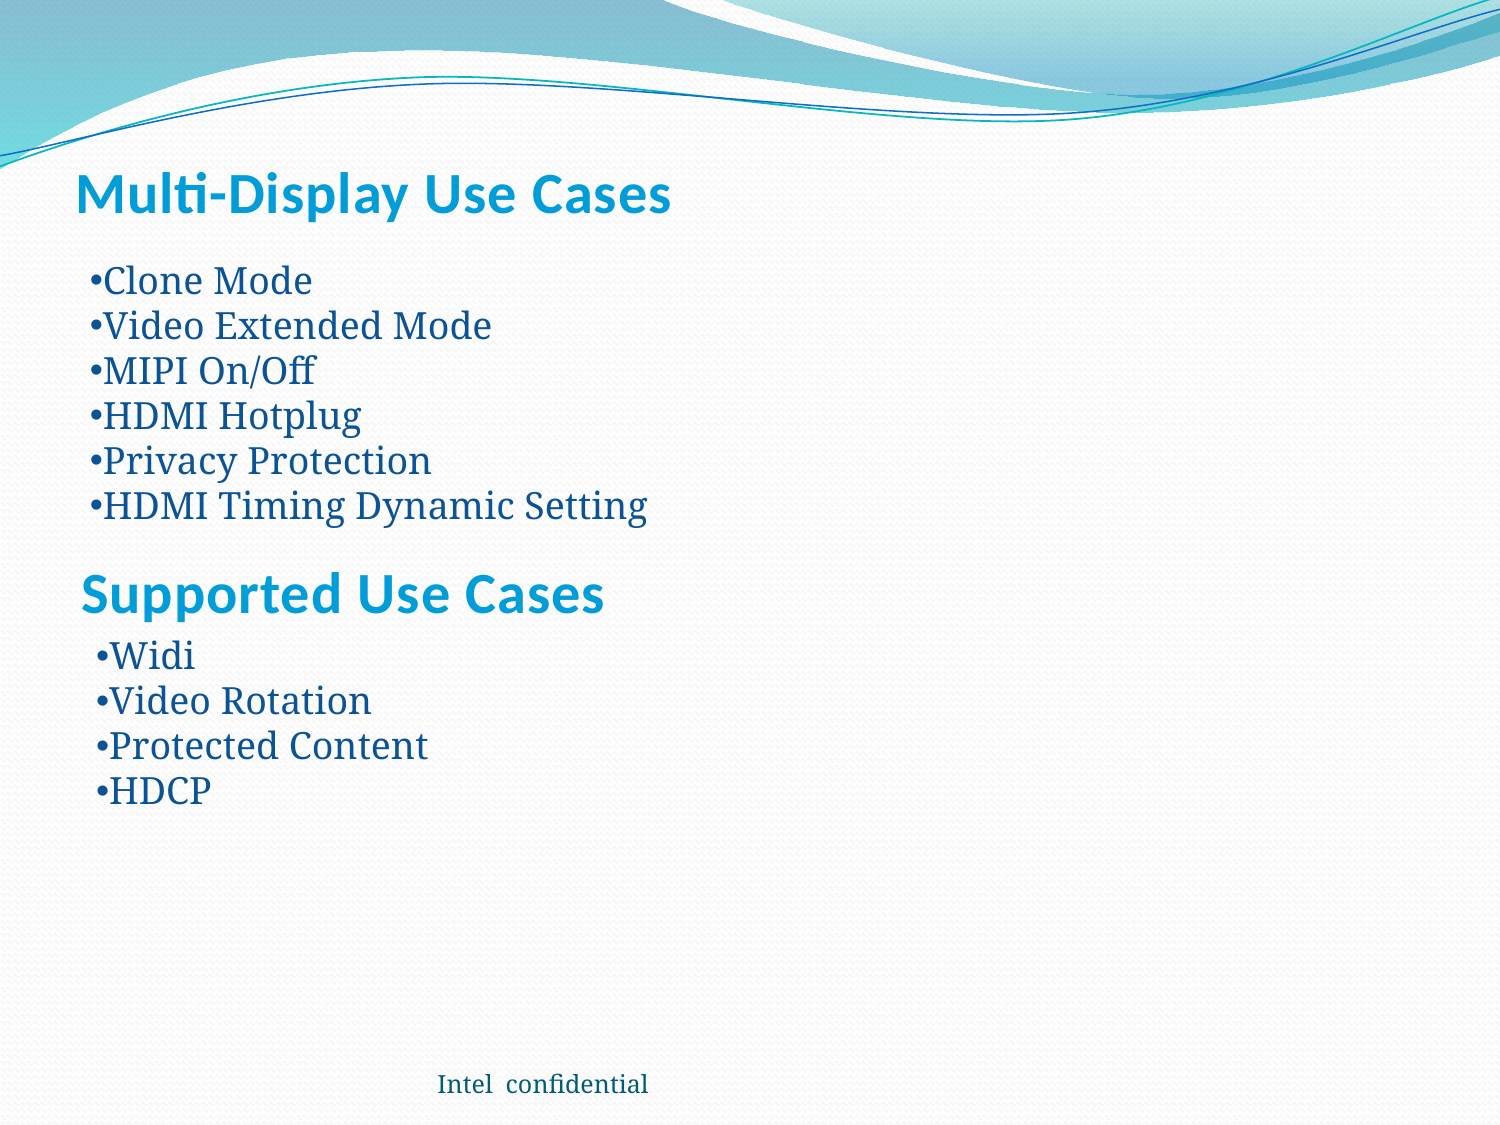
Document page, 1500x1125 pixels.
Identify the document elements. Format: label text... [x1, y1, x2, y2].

footer Intel confidential [437, 1042, 988, 1103]
text_box Clone Mode Video Extended Mode MIPI On/Off HDMI Hotplug Privacy Protection HDMI Timing Dynamic Setting [74, 249, 1413, 535]
text_box Supported Use Cases [81, 537, 1432, 626]
text_box Widi Video Rotation Protected Content HDCP [81, 625, 1419, 820]
title Multi-Display Use Cases [75, 137, 1425, 225]
